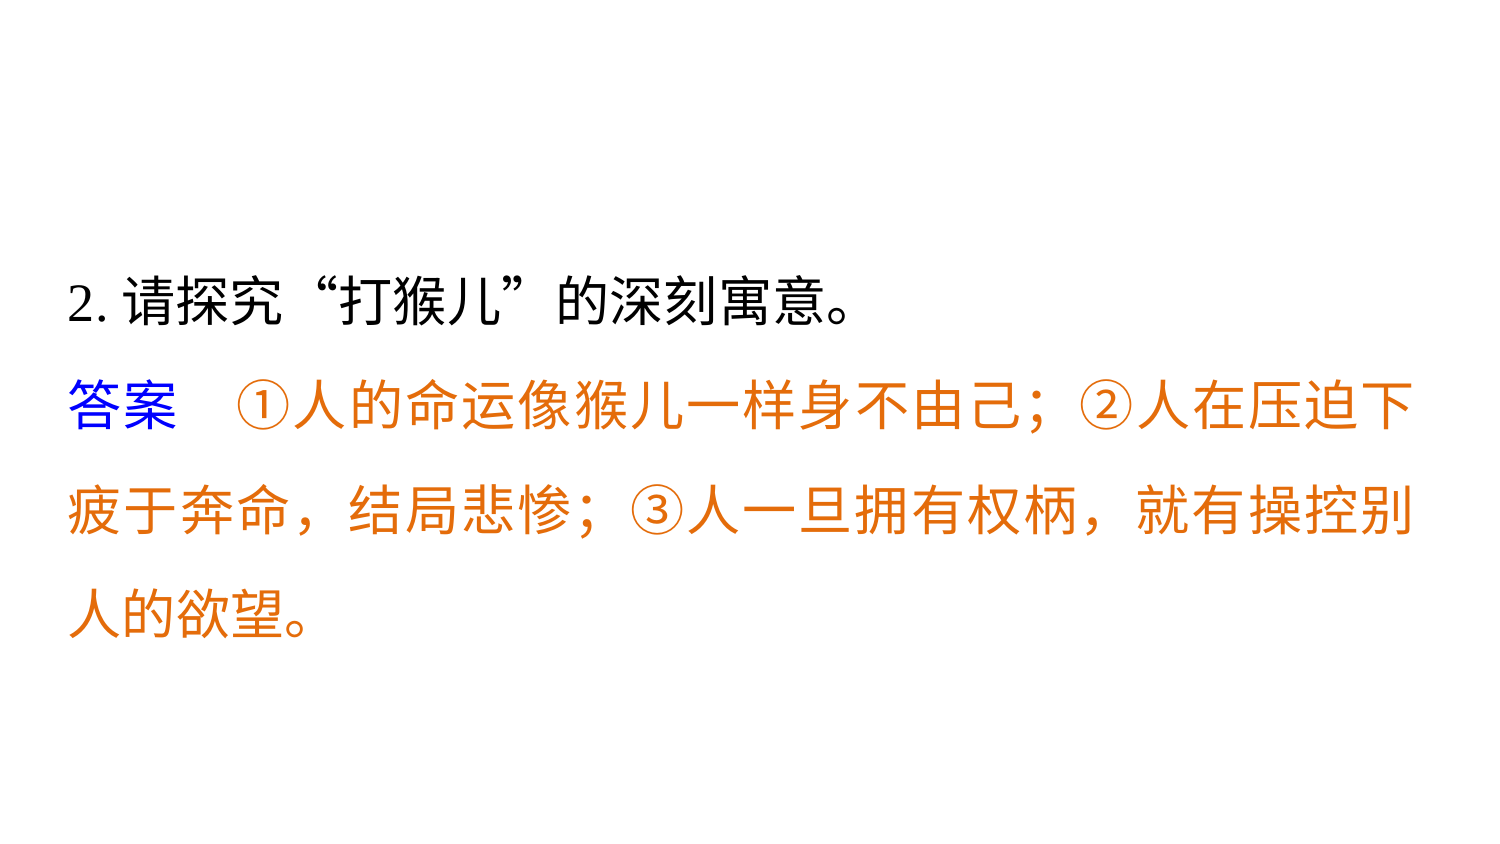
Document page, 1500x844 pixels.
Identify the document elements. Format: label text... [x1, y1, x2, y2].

text_box 2.请探究“打猴儿”的深刻寓意。 答案 ①人的命运像猴儿一样身不由己；②人在压迫下疲于奔命，结局悲惨；③人一旦拥有权柄，就有操控别人的欲望。 [53, 220, 1430, 653]
